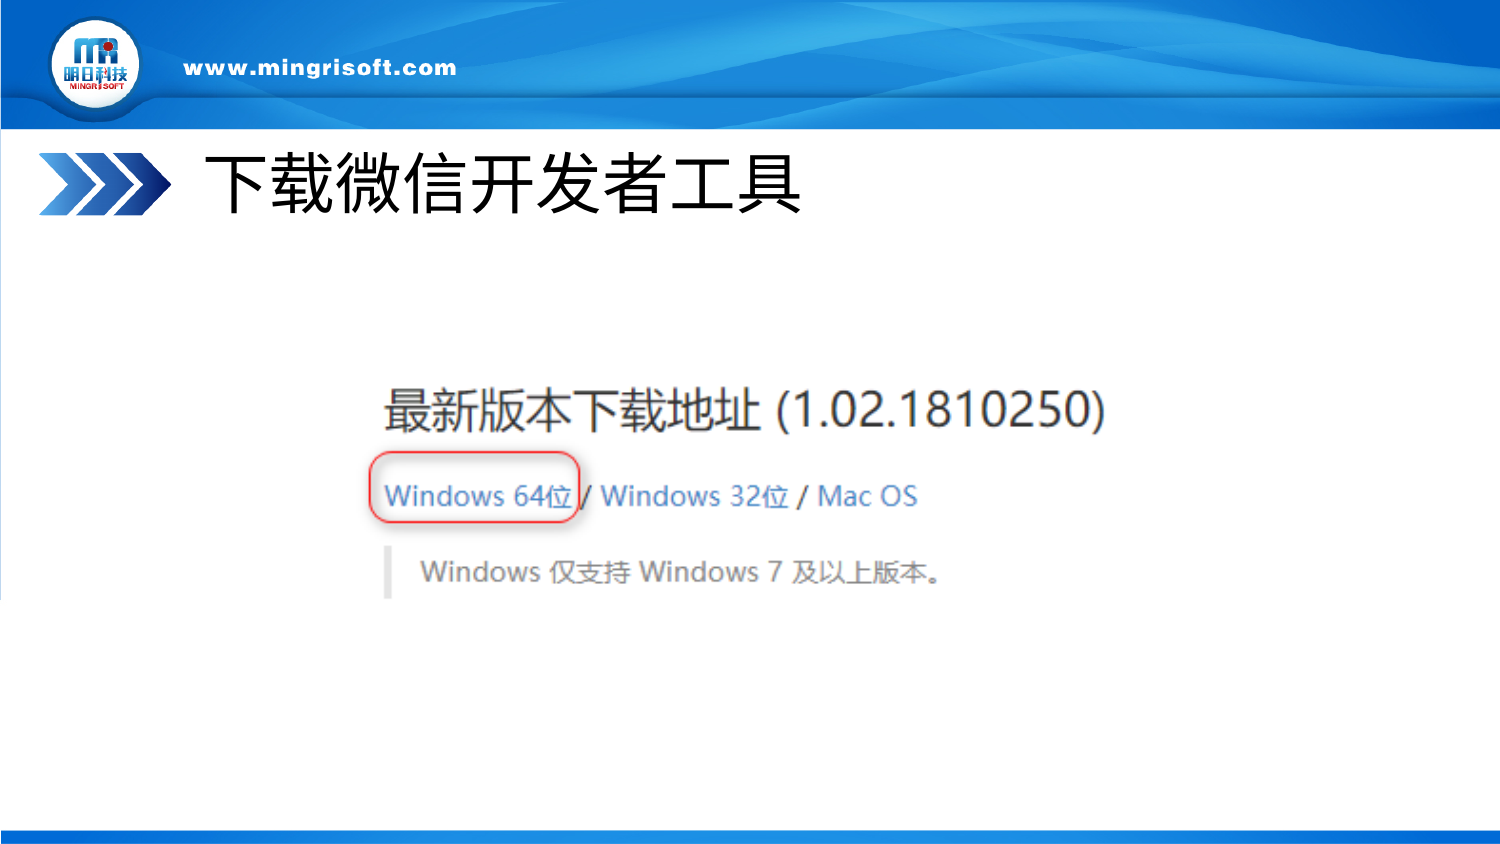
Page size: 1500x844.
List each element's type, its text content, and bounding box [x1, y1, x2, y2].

picture [0, 0, 1500, 844]
text_box 下载微信开发者工具 [187, 134, 1100, 235]
